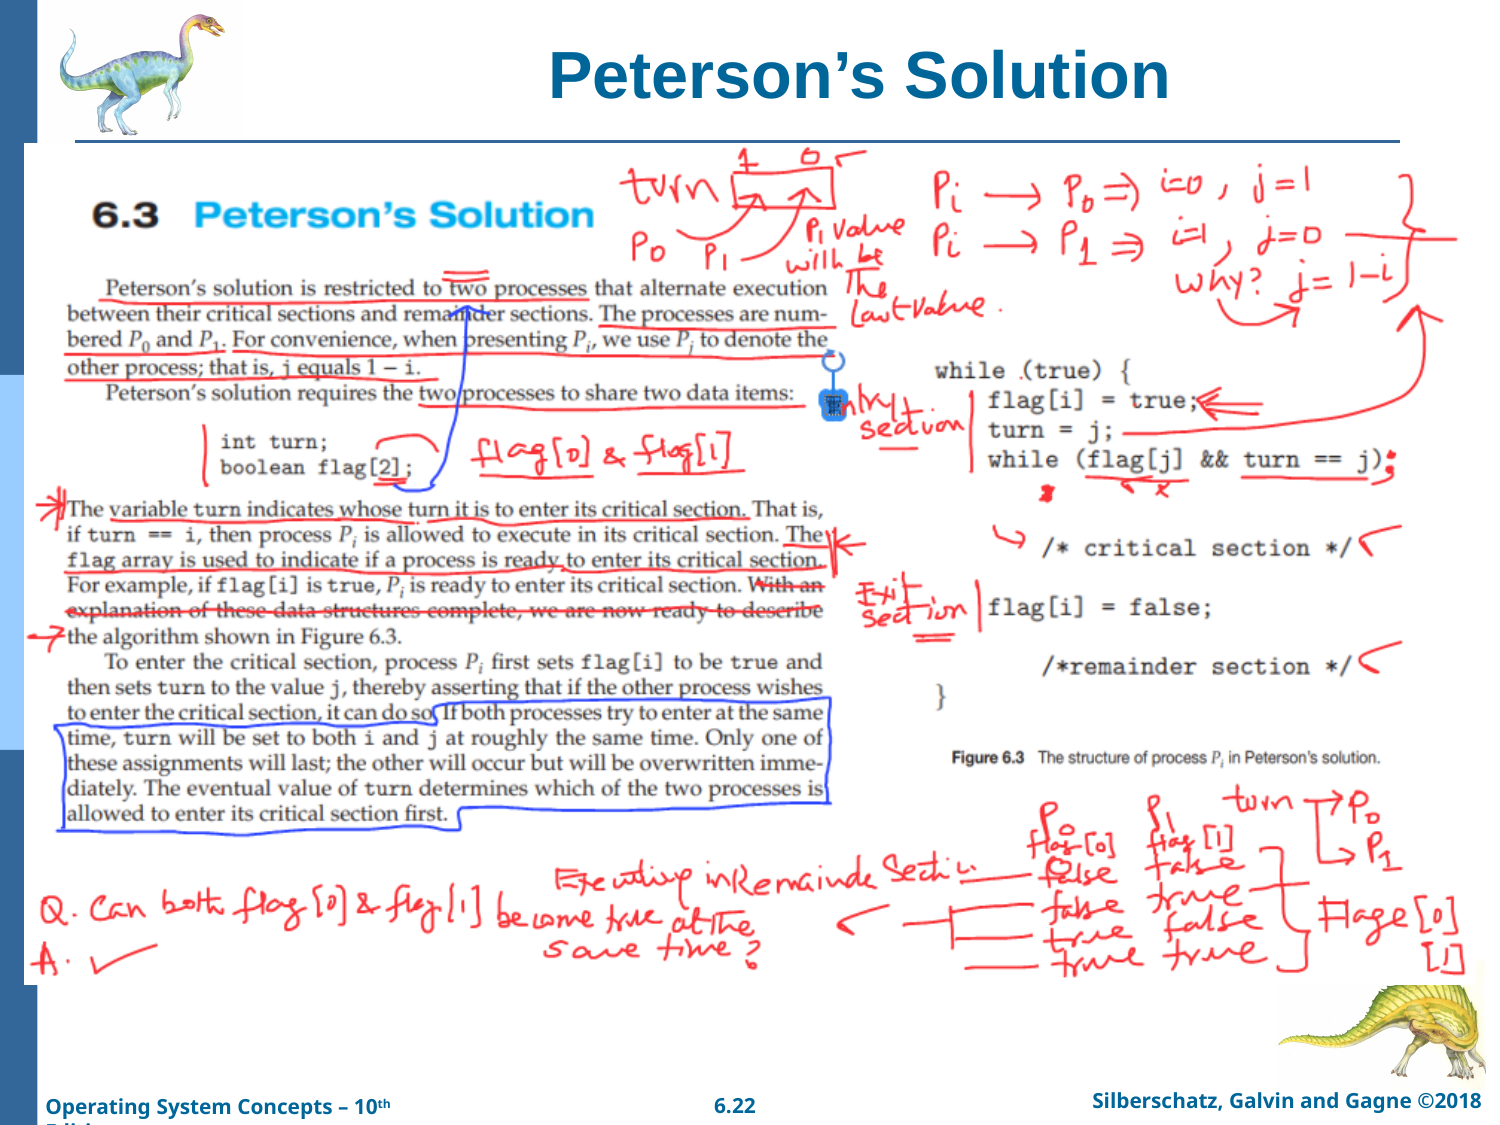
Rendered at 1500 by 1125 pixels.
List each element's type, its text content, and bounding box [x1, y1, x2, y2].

title Peterson’s Solution [246, 24, 1492, 119]
picture [24, 0, 1486, 1090]
